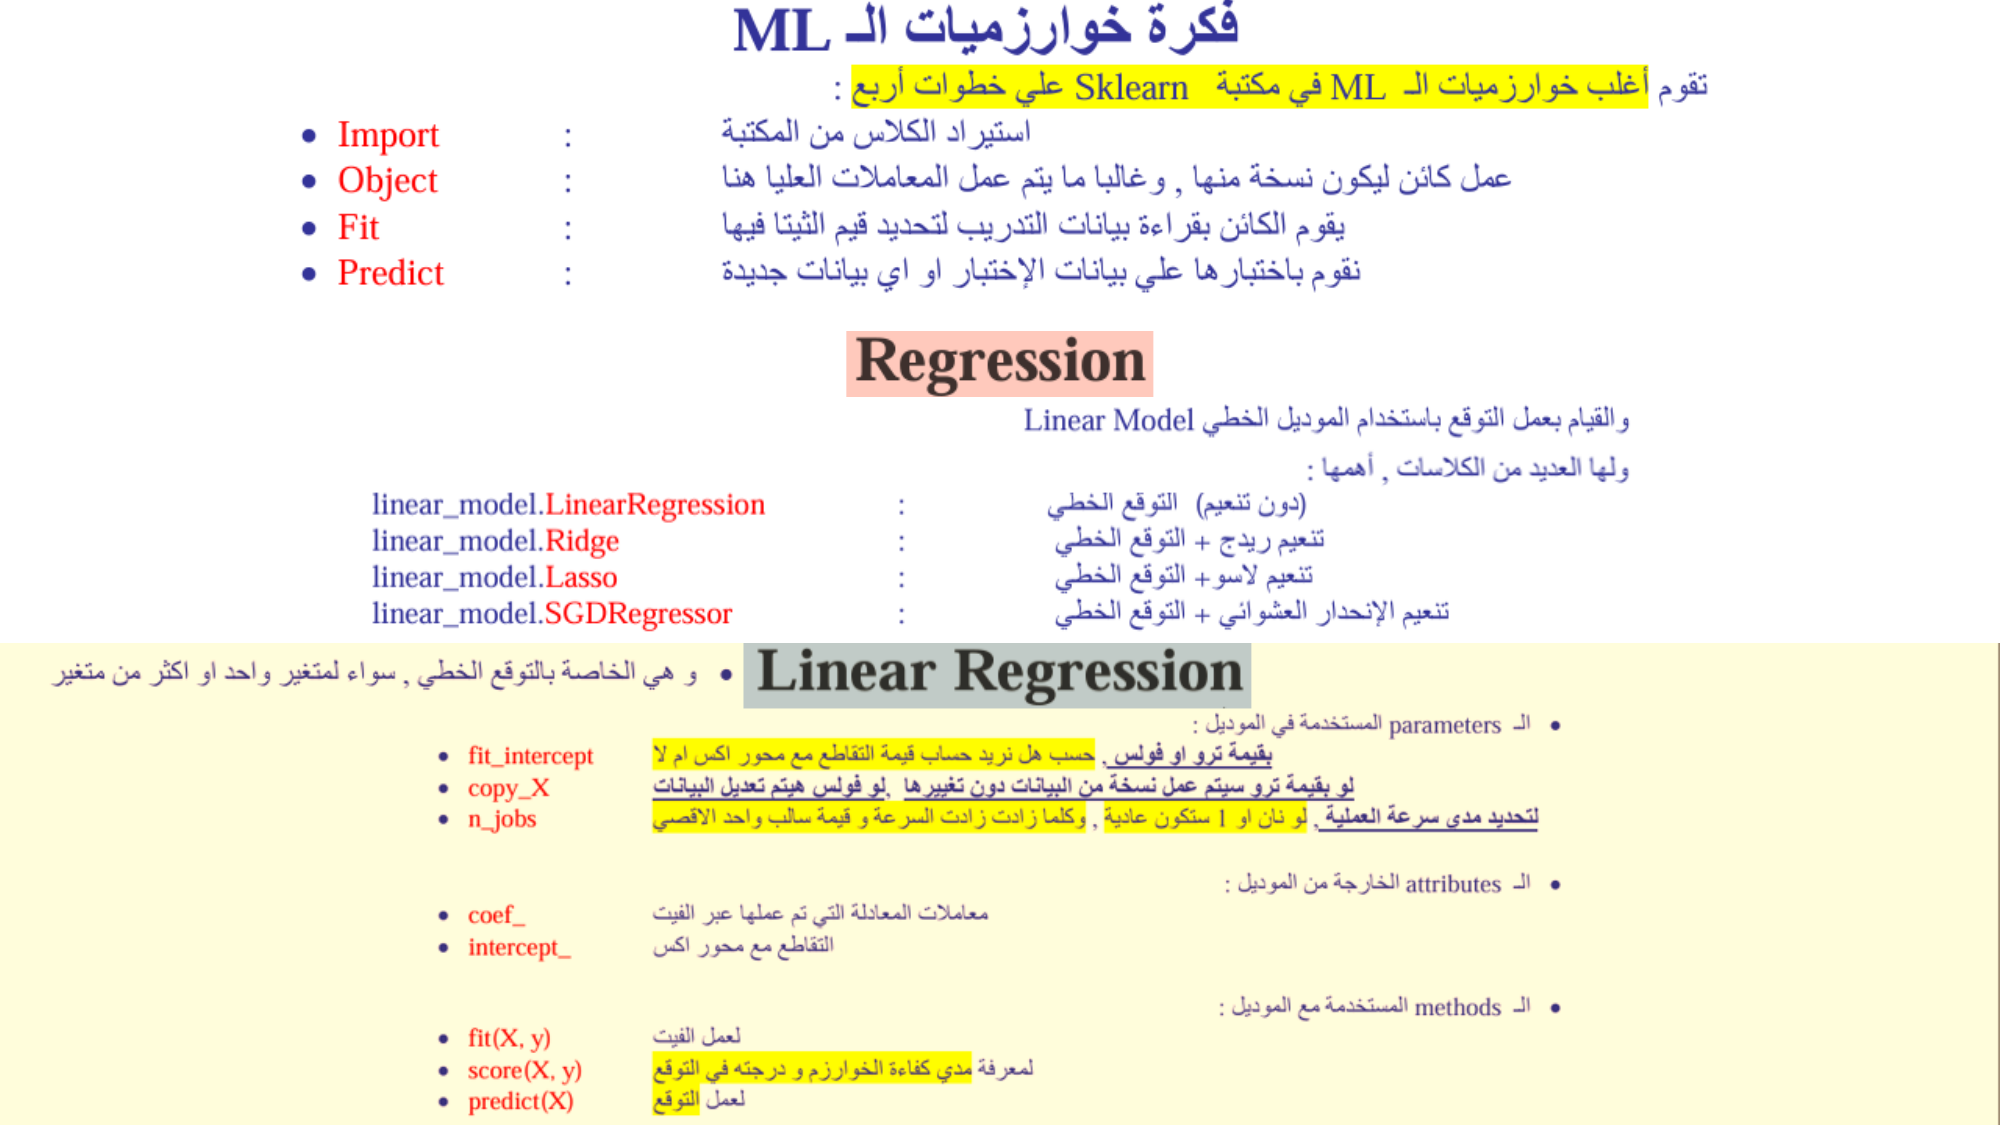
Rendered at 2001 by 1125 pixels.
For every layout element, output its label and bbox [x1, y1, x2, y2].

picture [280, 0, 1720, 299]
picture [0, 330, 2000, 1125]
